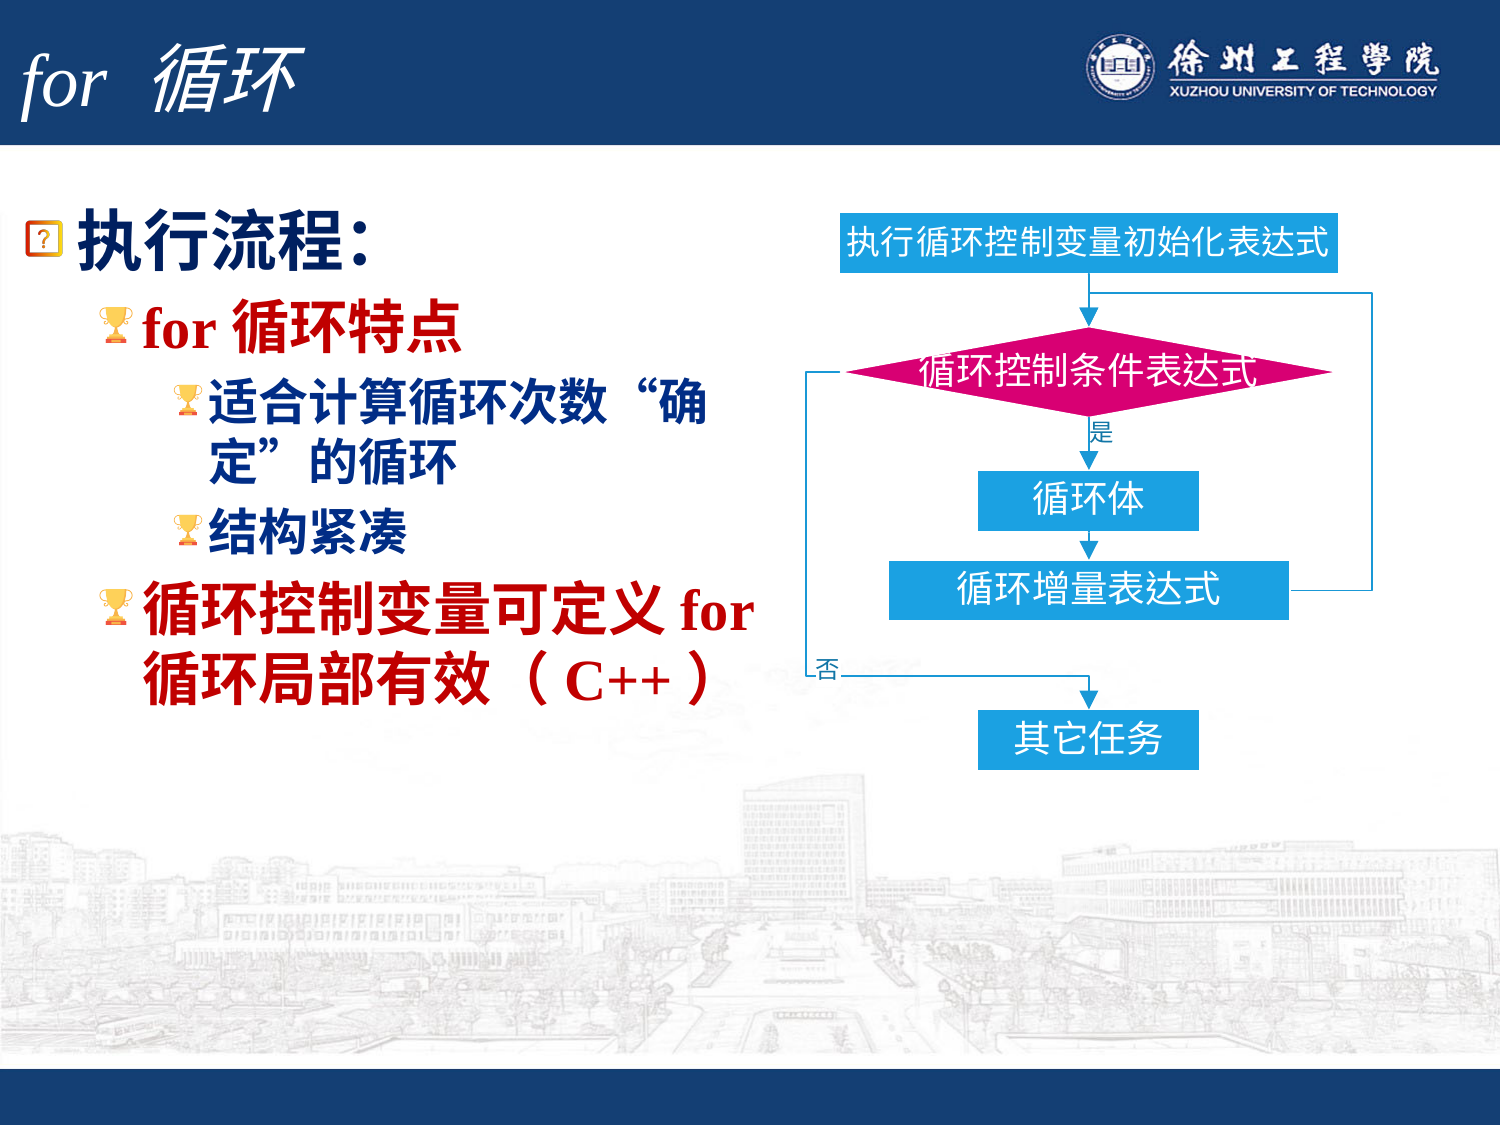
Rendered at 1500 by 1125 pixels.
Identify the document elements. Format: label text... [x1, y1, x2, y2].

list 执行流程： for循环特点 适合计算循环次数“确定”的循环 结构紧凑 循环控制变量可定义for循环局部有效（C++） [5, 191, 803, 1062]
title for 循环 [5, 23, 1084, 123]
picture [0, 0, 1500, 1125]
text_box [761, 207, 1437, 774]
